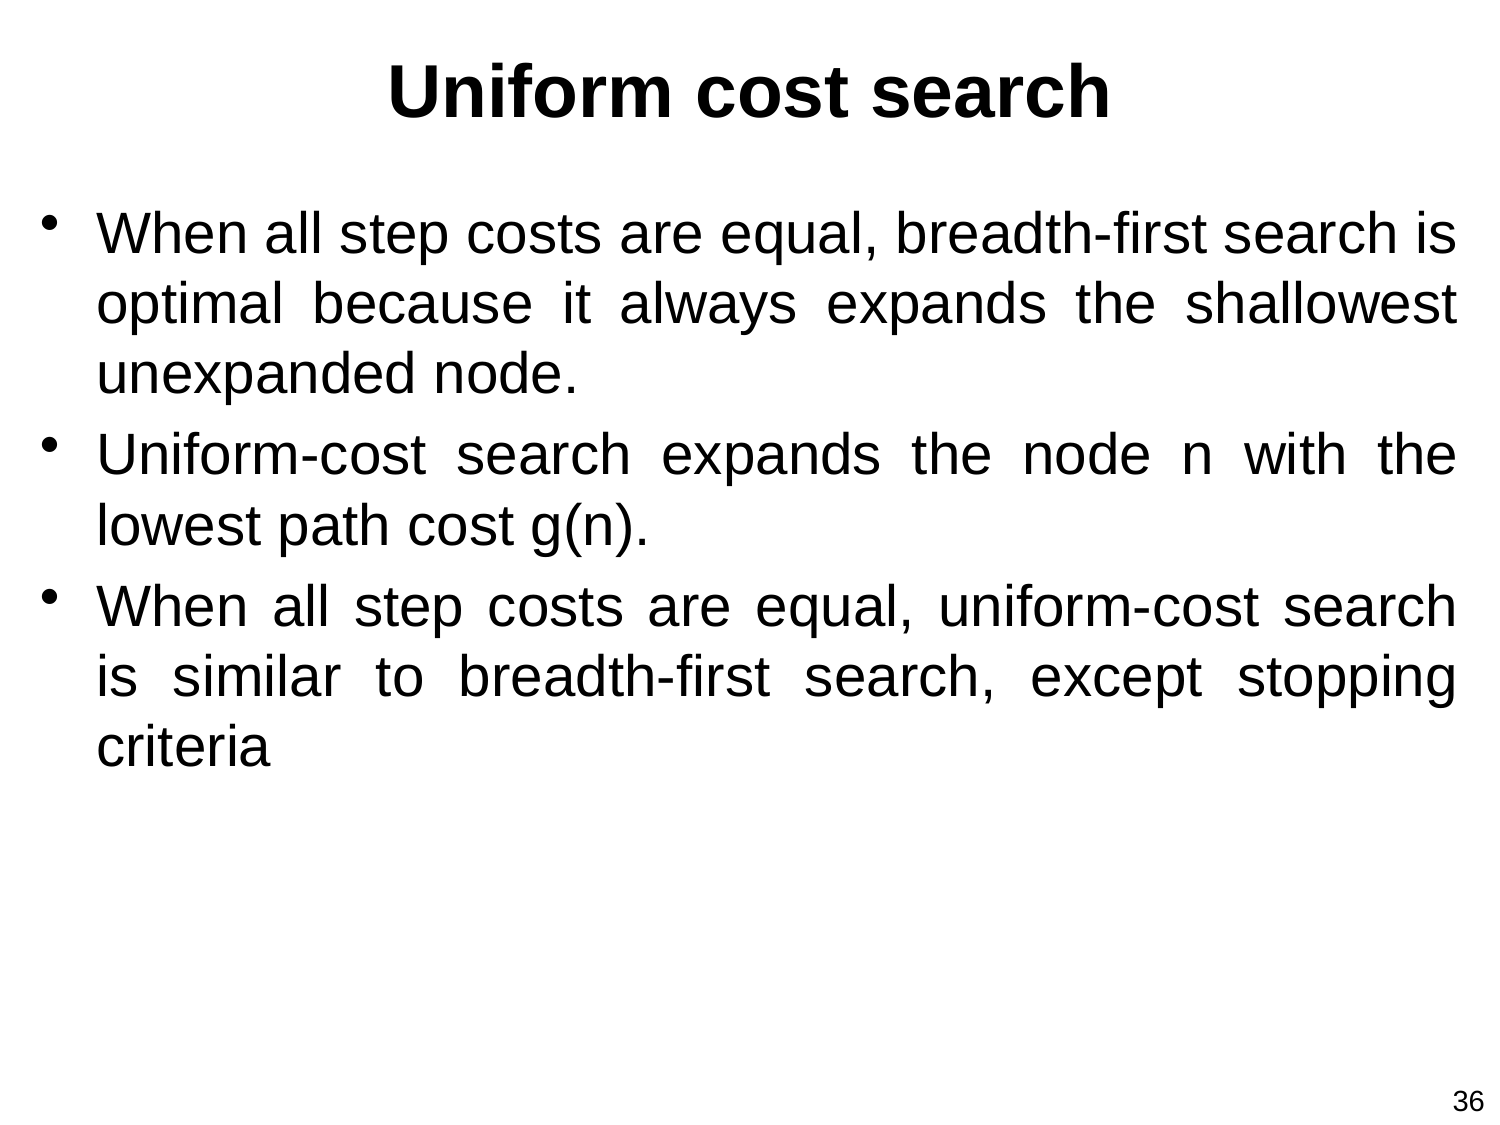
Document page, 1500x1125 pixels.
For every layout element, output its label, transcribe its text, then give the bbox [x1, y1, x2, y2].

title Uniform cost search [24, 12, 1476, 163]
slide_number 36 [1424, 1074, 1500, 1125]
list When all step costs are equal, breadth-first search is optimal because it always expands the shallowest unexpanded node. Uniform-cost search expands the node n with the lowest path cost g(n). When all step costs are equal, uniform-cost search is similar to breadth-first search, except stopping criteria [24, 187, 1476, 1063]
